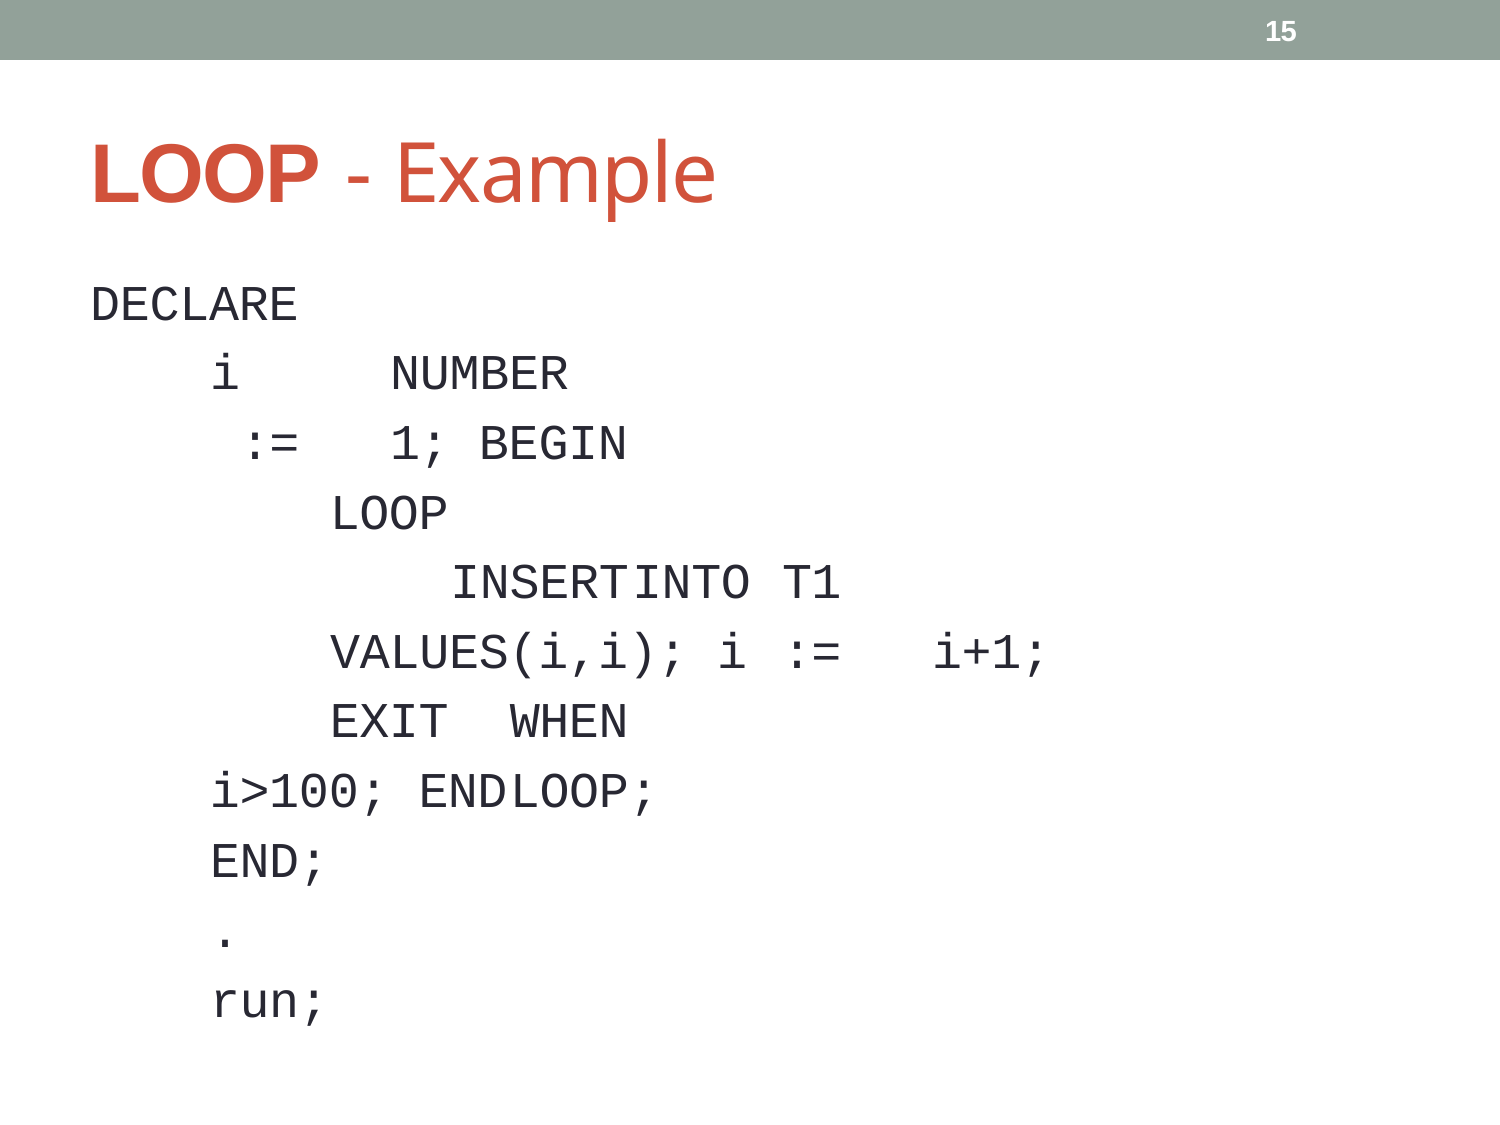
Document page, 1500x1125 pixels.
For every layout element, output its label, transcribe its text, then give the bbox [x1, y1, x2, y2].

text_box DECLARE i NUMBER := 1; BEGIN LOOP INSERT INTO T1 VALUES(i,i); i := i+1; EXIT WHEN i>100; END LOOP; END; . run; [87, 257, 1143, 1028]
title LOOP - Example [87, 116, 1095, 257]
text_box 15 [1262, 10, 1300, 48]
